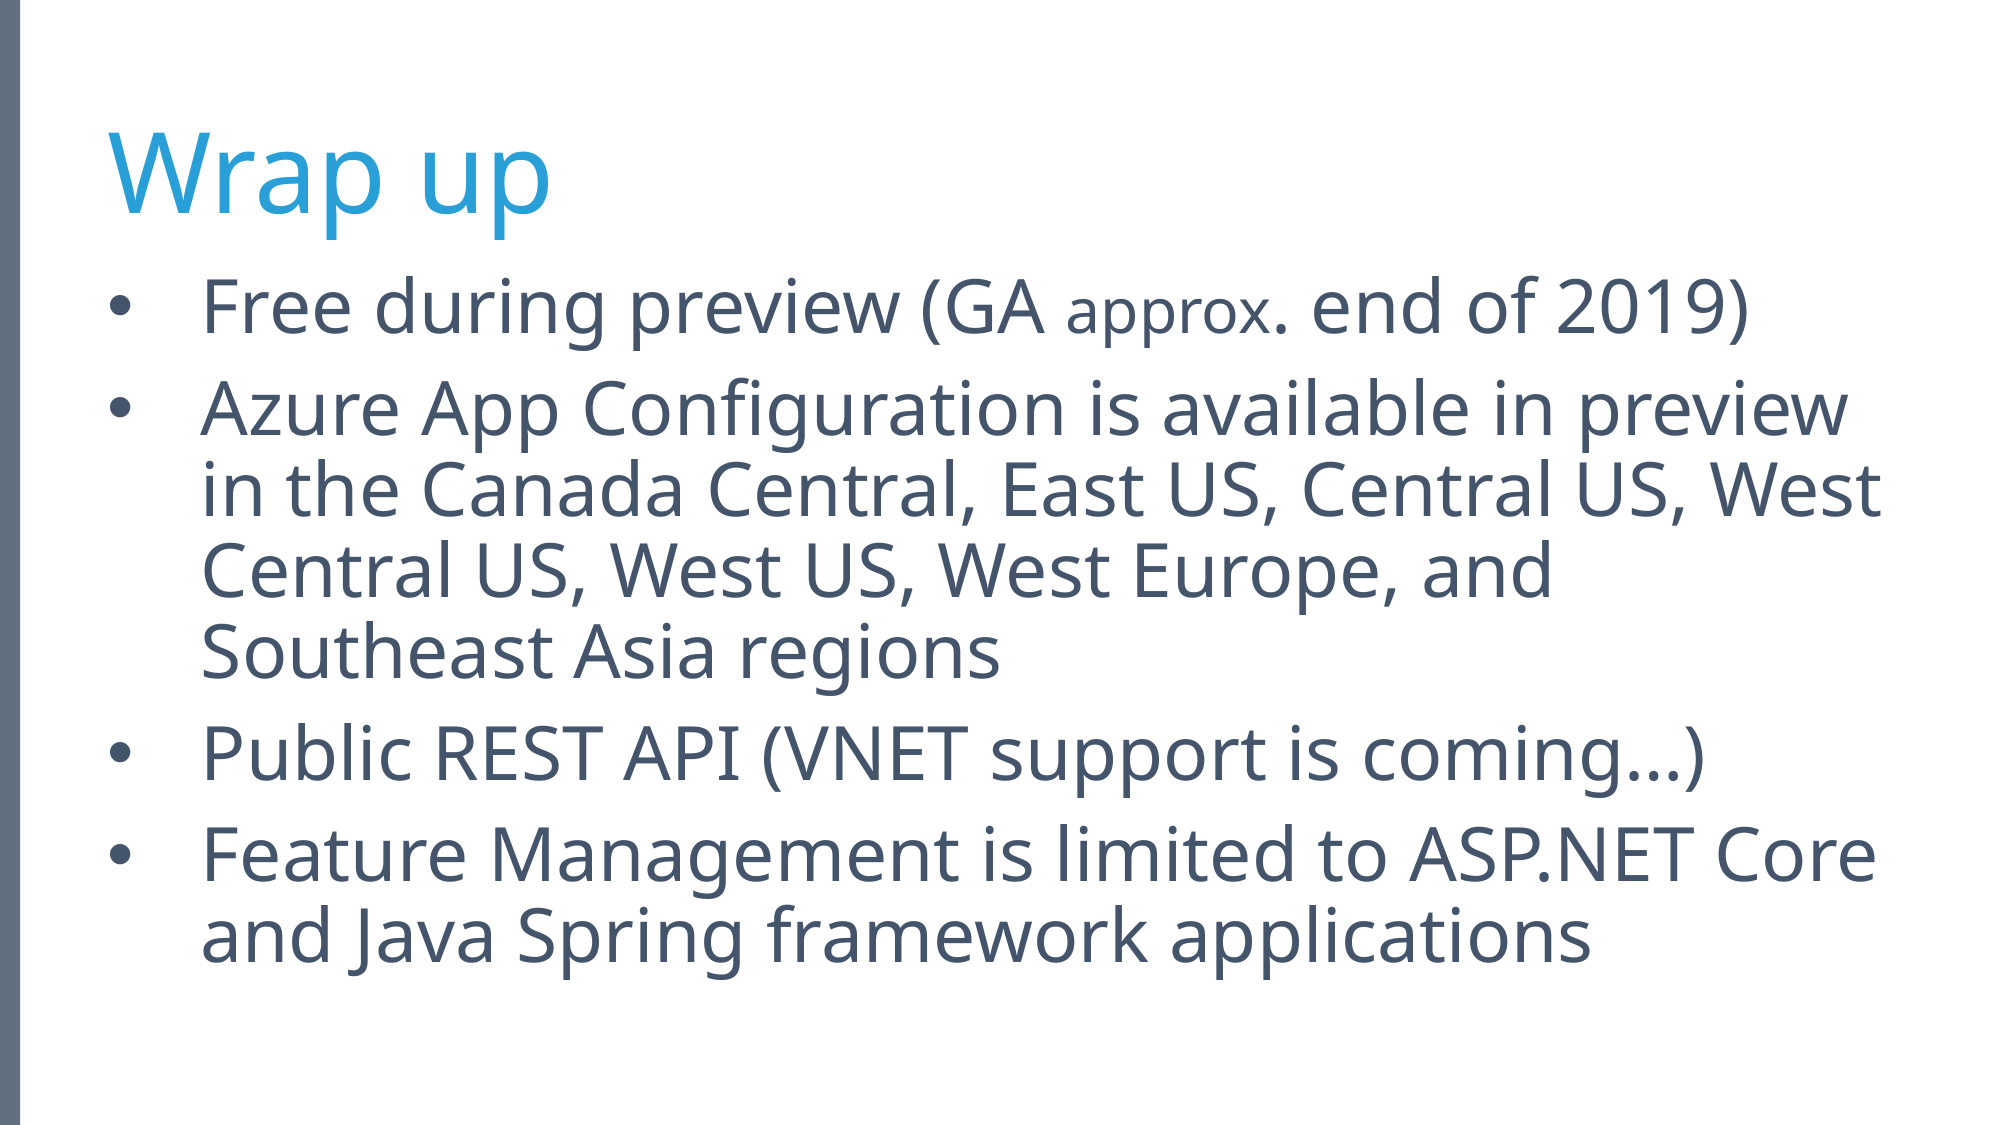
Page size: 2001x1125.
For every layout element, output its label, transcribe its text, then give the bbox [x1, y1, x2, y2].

list Free during preview (GA approx. end of 2019) Azure App Configuration is available in preview in the Canada Central, East US, Central US, West Central US, West US, West Europe, and Southeast Asia regions Public REST API (VNET support is coming…) Feature Management is limited to ASP.NET Core and Java Spring framework applications [92, 261, 1919, 1097]
title Wrap up [92, 68, 1910, 261]
